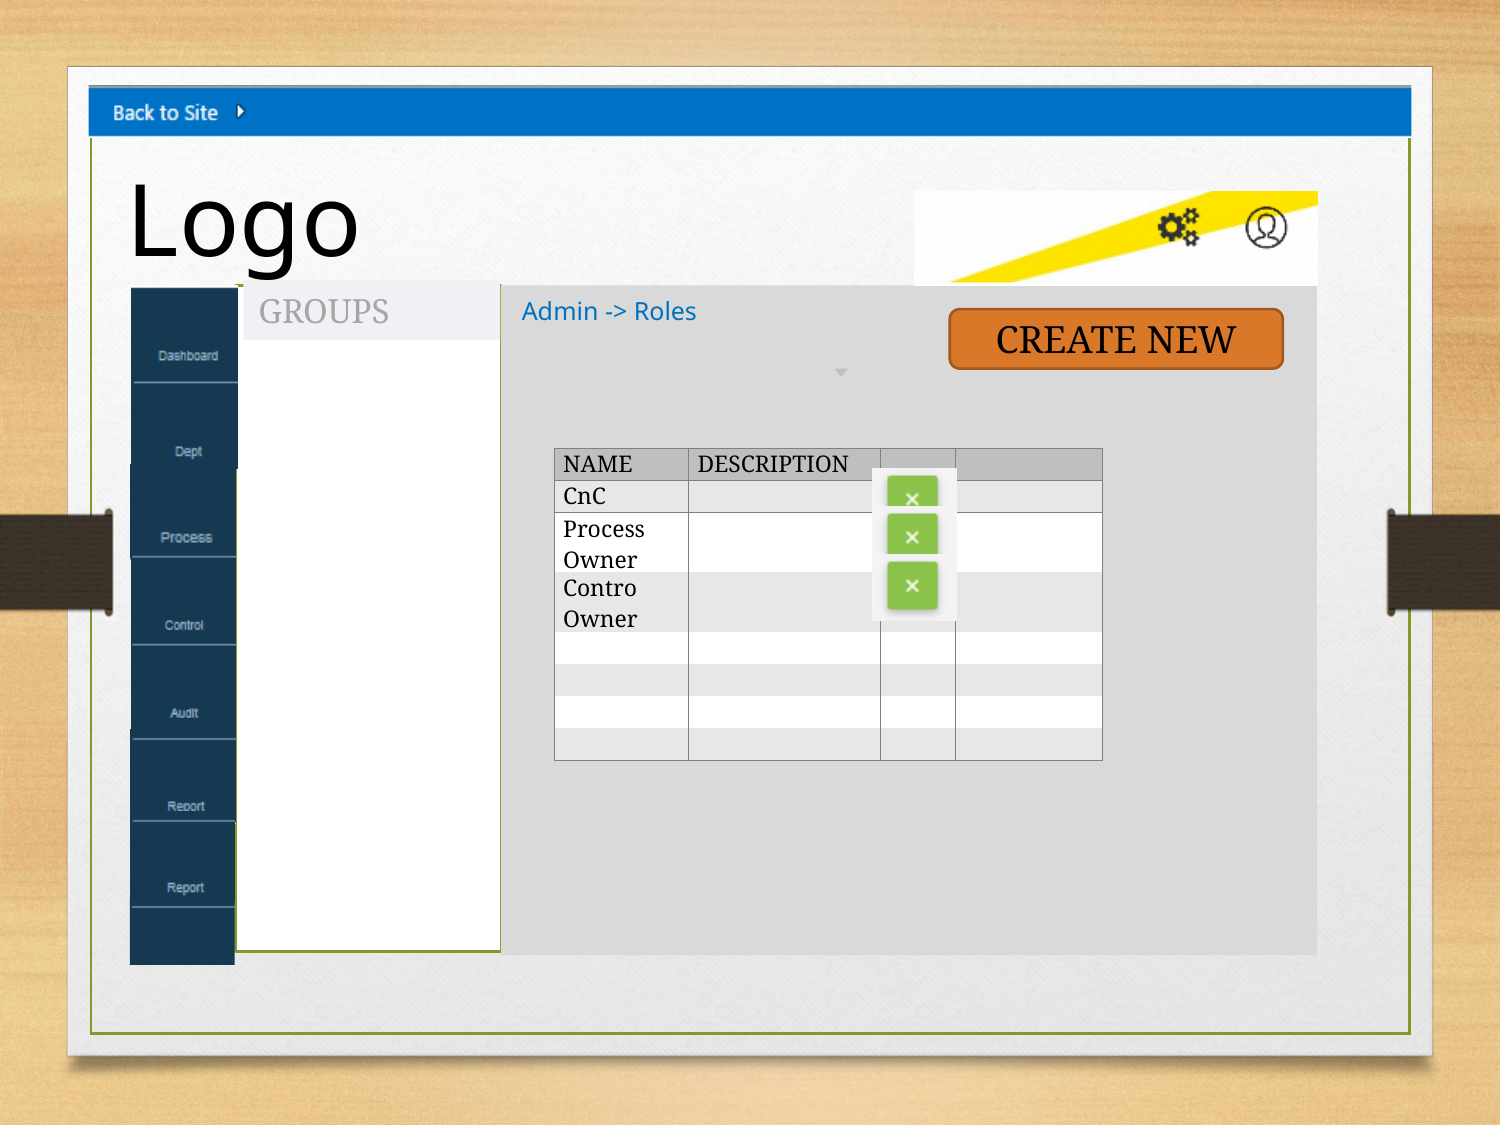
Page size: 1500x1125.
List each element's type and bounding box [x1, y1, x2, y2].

picture [0, 0, 1500, 1125]
text_box [111, 148, 1318, 956]
